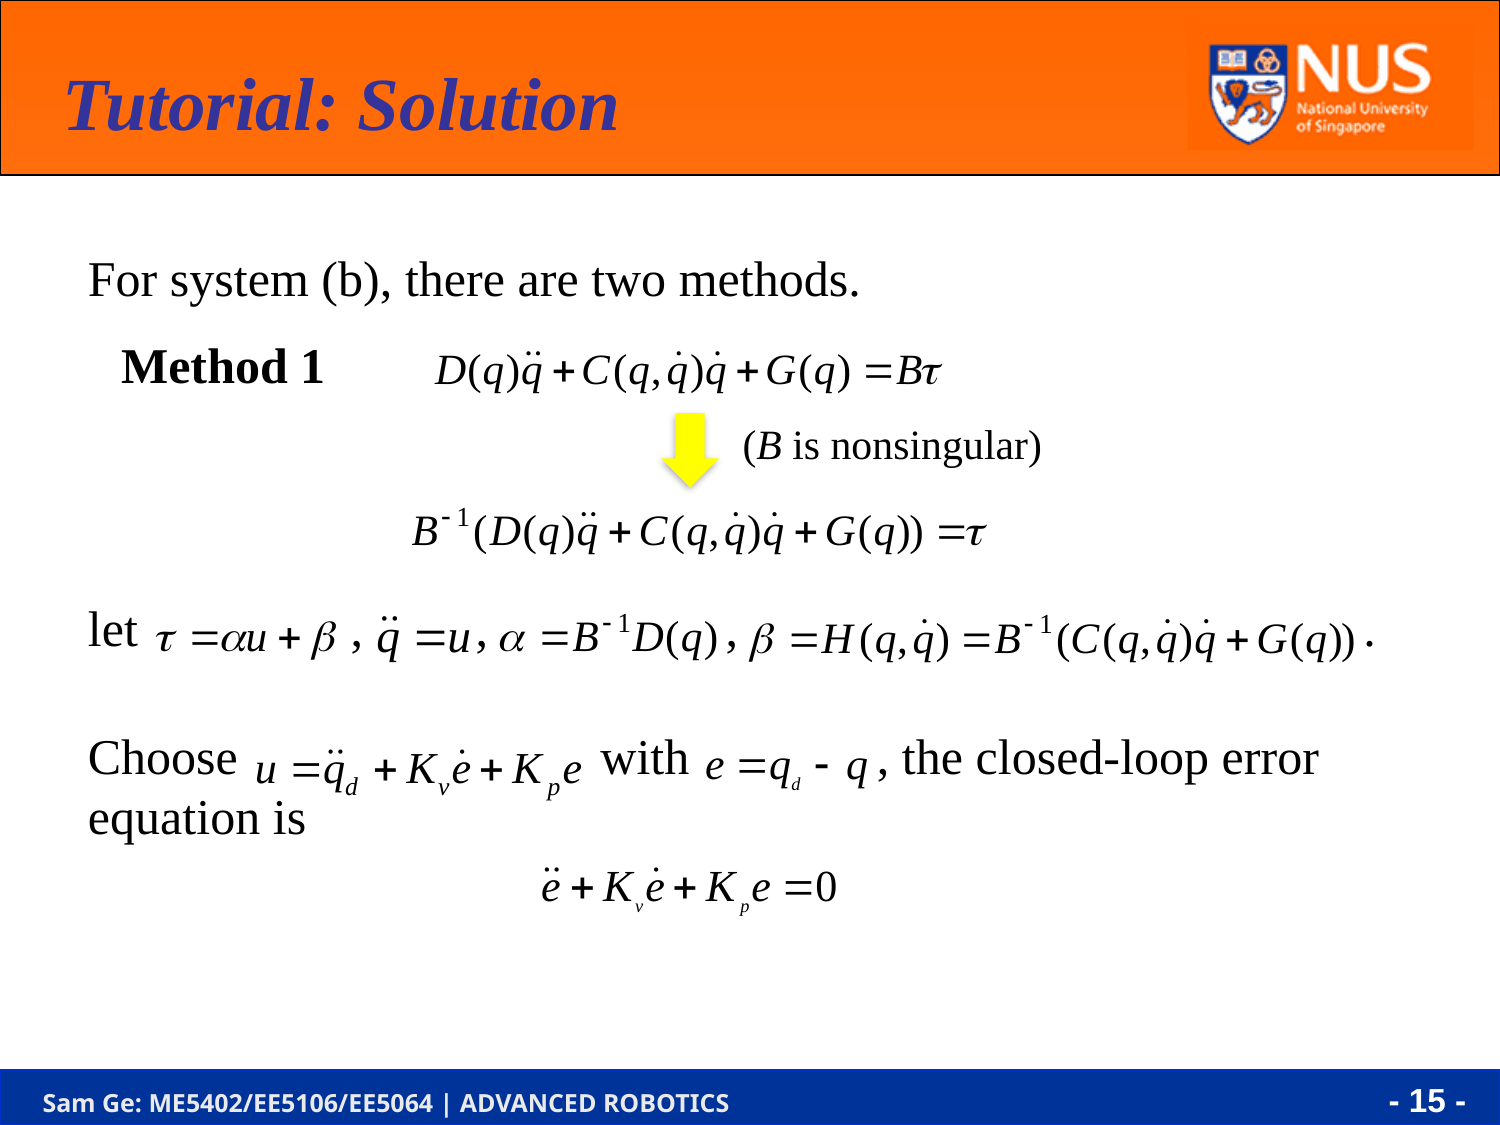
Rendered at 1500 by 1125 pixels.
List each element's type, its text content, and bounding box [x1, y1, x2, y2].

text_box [368, 609, 482, 675]
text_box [739, 601, 1367, 674]
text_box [249, 739, 590, 810]
text_box (B is nonsingular) [727, 410, 1070, 476]
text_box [534, 856, 845, 928]
text_box [660, 413, 720, 488]
list For system (b), there are two methods. let , , , . Choose with , the closed-loop error equation is [72, 238, 1423, 982]
title Tutorial: Solution [47, 50, 1021, 151]
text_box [150, 612, 348, 672]
picture [1187, 24, 1474, 150]
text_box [426, 344, 953, 403]
text_box - 14 - [1305, 1071, 1482, 1125]
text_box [492, 600, 725, 672]
text_box Method 1 [84, 326, 362, 402]
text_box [402, 494, 998, 566]
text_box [698, 734, 876, 802]
